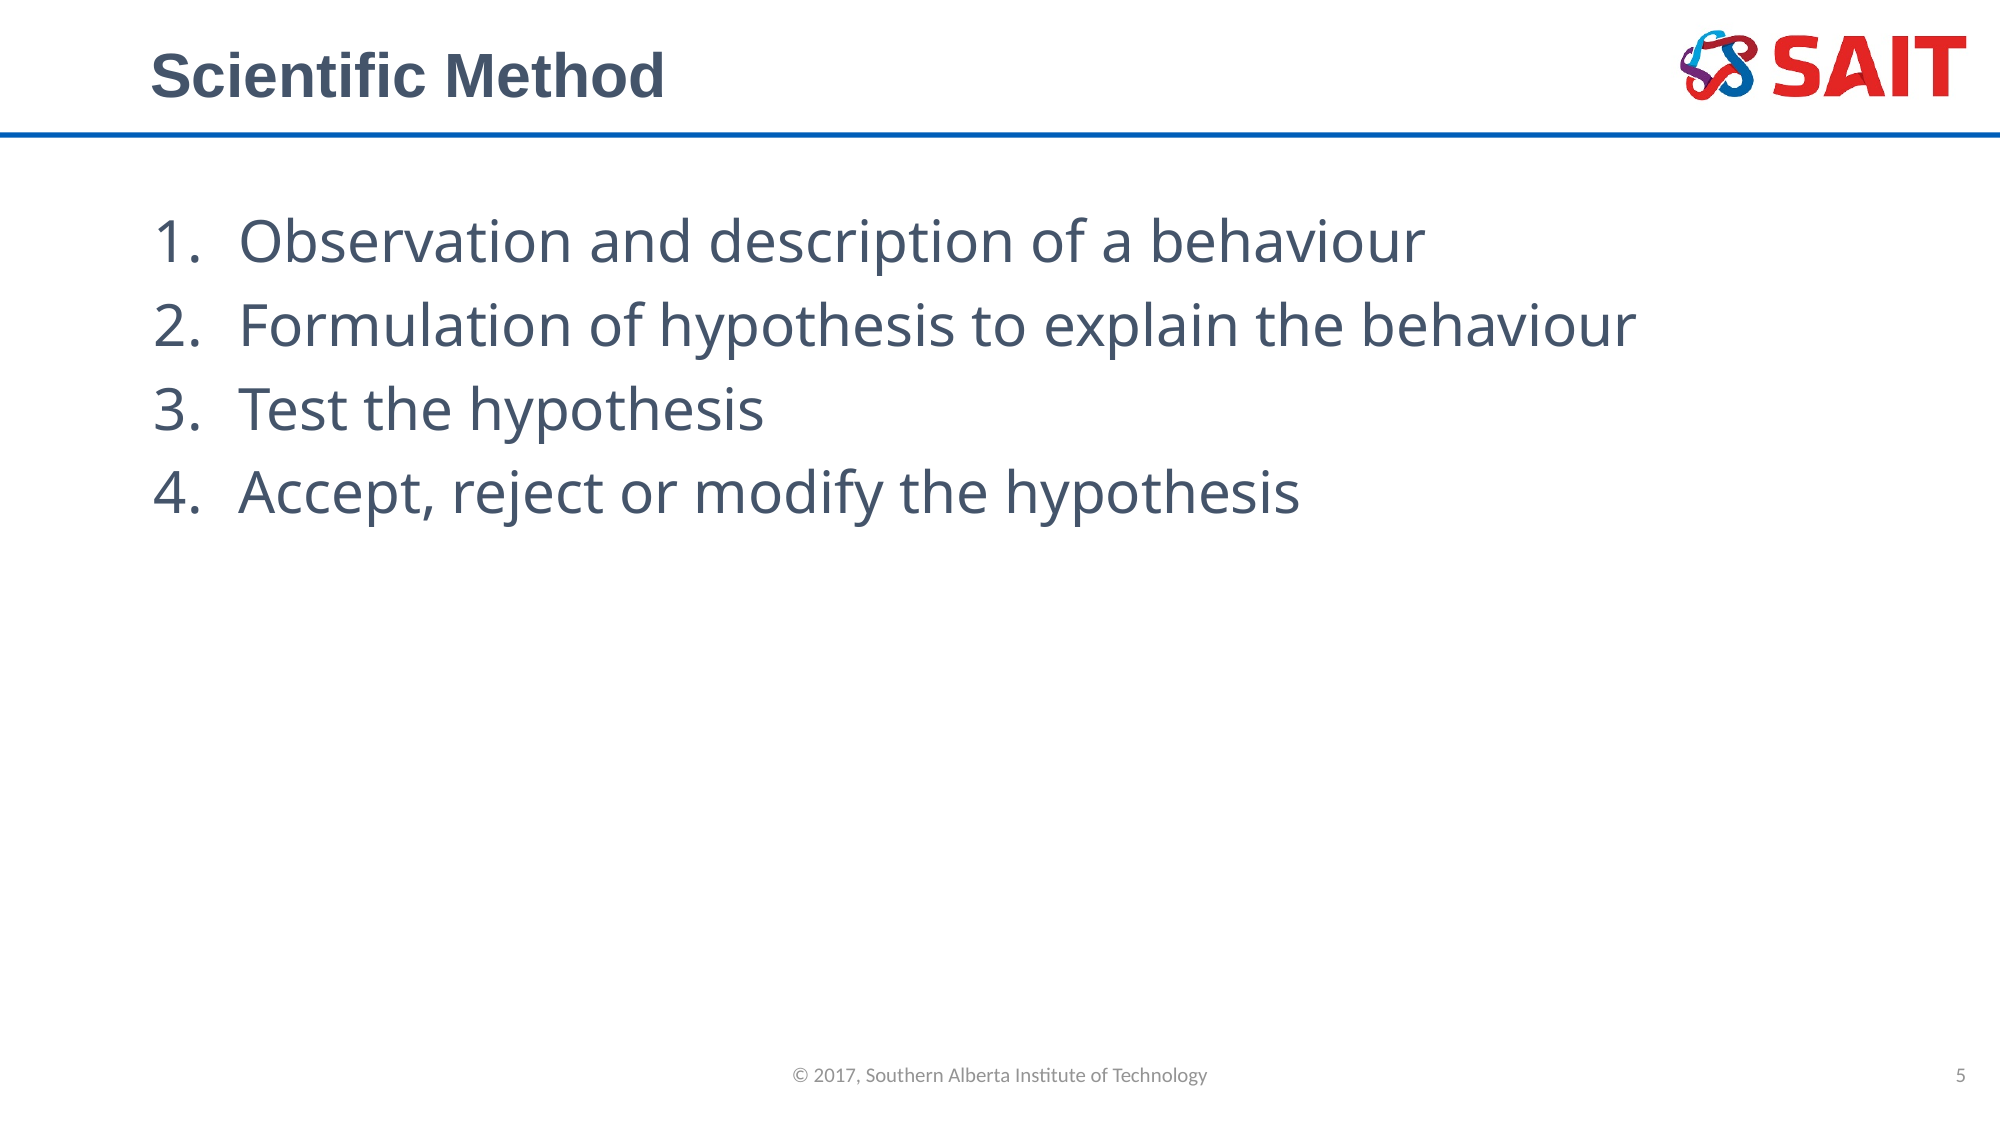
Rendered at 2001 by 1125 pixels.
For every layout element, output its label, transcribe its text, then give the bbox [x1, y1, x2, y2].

picture [1646, 0, 2000, 130]
title Scientific Method [135, 25, 1600, 129]
list Observation and description of a behaviour Formulation of hypothesis to explain the behaviour Test the hypothesis Accept, reject or modify the hypothesis [138, 204, 1854, 1020]
